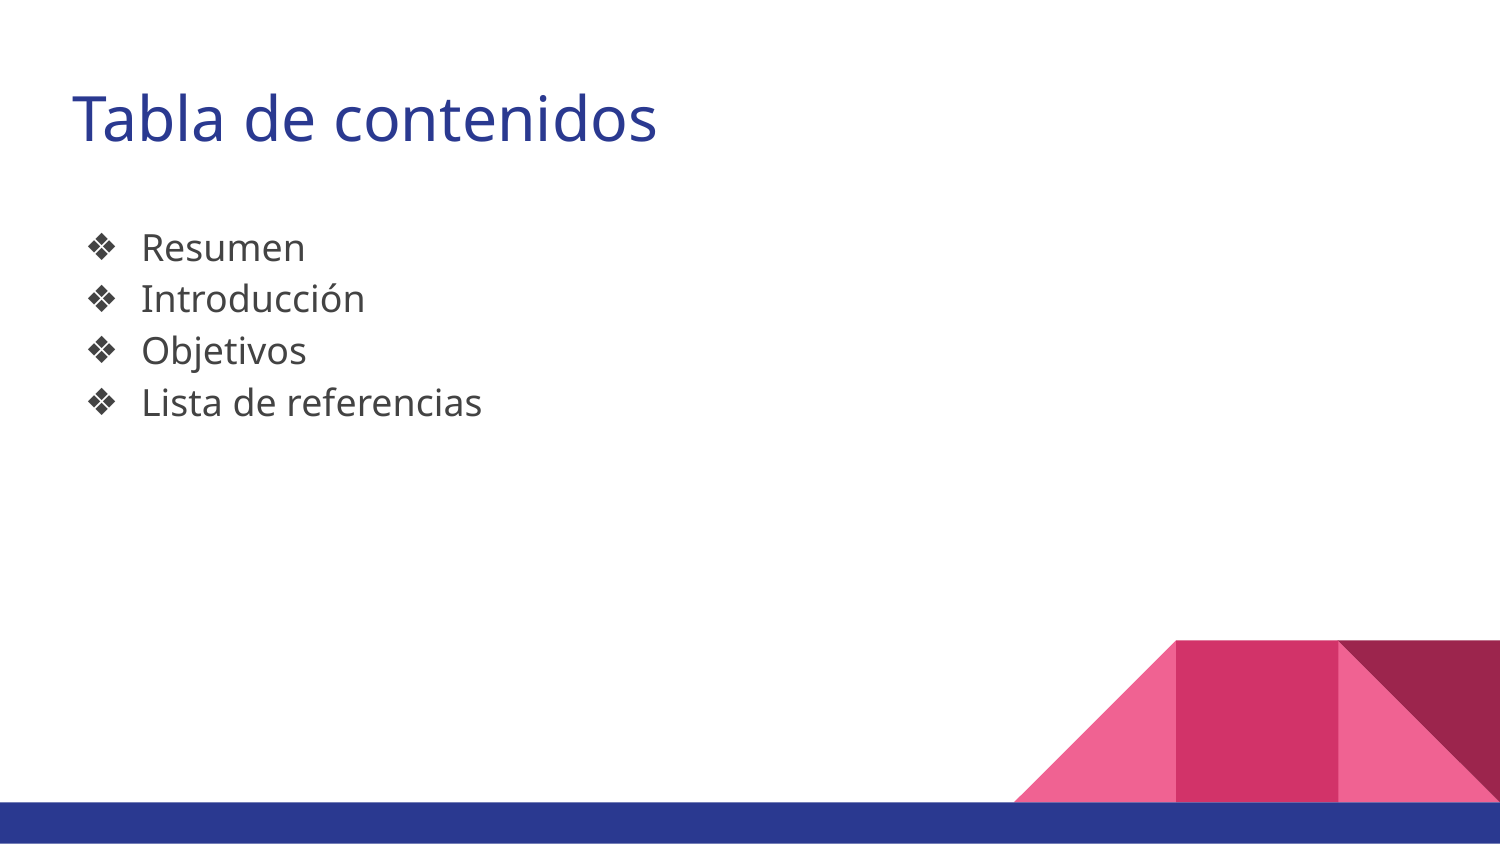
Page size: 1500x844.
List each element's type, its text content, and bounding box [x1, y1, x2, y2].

list Resumen Introducción Objetivos Lista de referencias [51, 201, 1449, 750]
title Tabla de contenidos [57, 63, 1456, 164]
